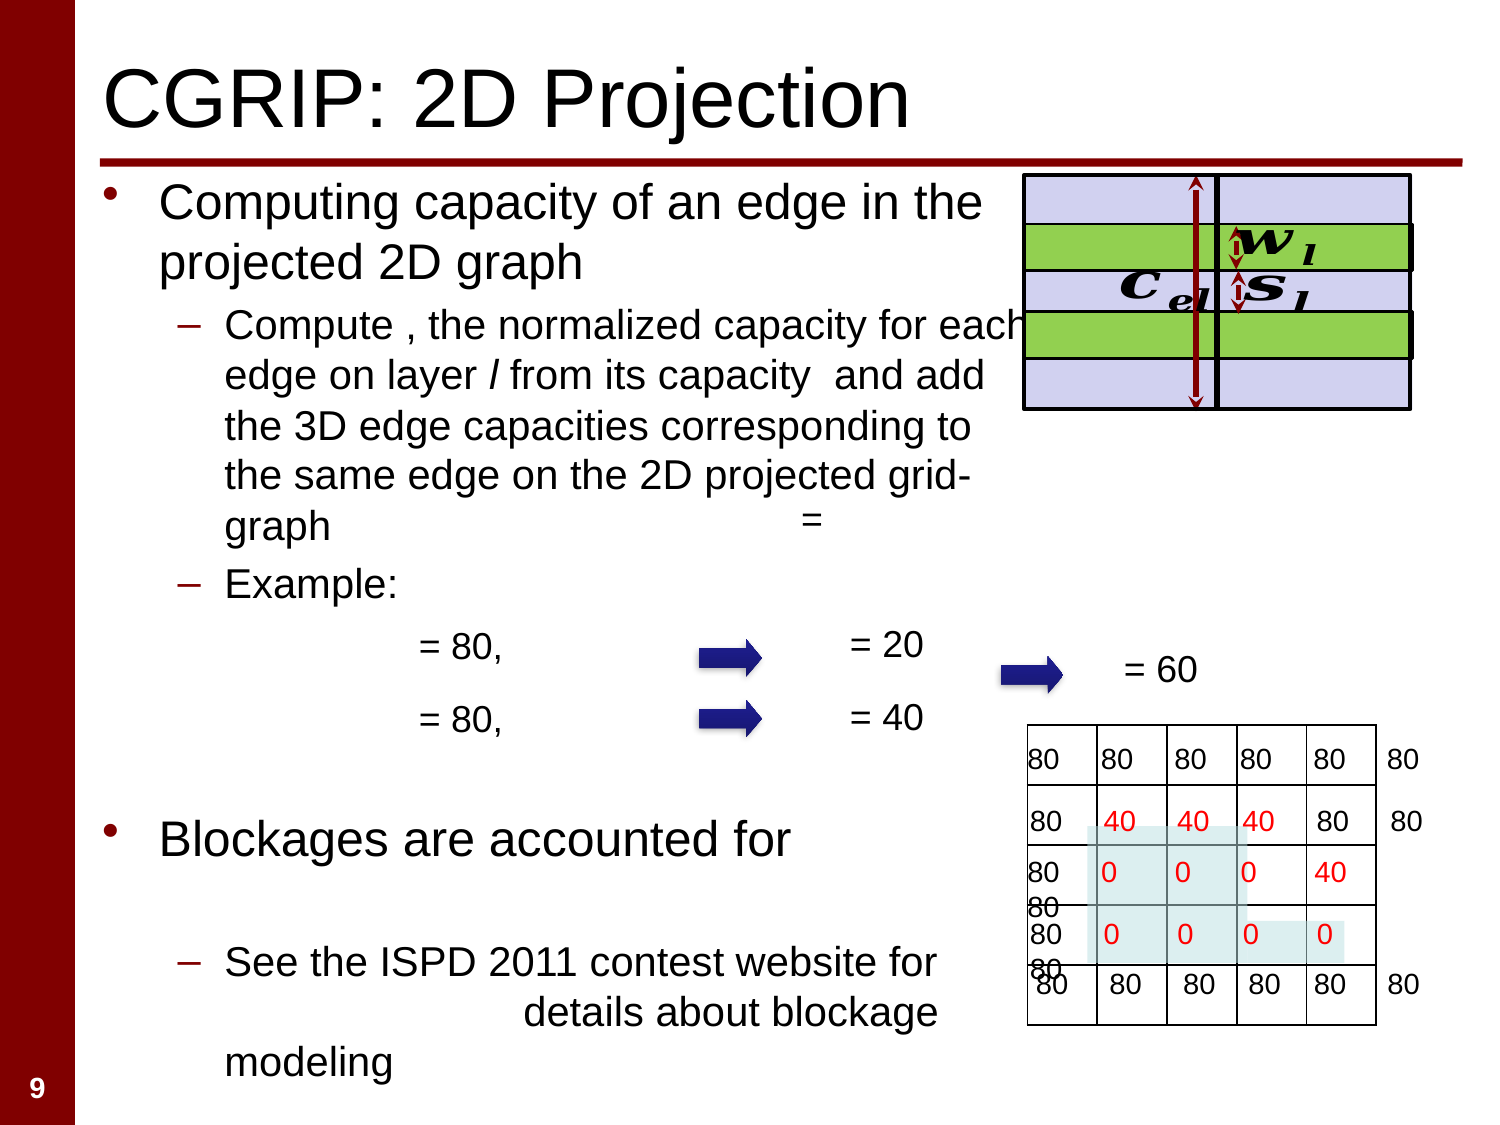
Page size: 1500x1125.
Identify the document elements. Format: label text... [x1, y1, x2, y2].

text_box 80 80 80 80 80 80 [1012, 733, 1460, 783]
table_cell [1168, 1008, 1236, 1024]
table_header [1307, 726, 1375, 733]
table_cell [1238, 1008, 1306, 1024]
table_cell [1098, 1008, 1166, 1024]
table_cell [1307, 1008, 1375, 1024]
table_cell [1028, 786, 1096, 795]
table_header [1242, 726, 1306, 733]
table_cell [1238, 786, 1306, 795]
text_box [1024, 174, 1413, 412]
text_box 80 80 80 80 80 80 [1021, 958, 1438, 1008]
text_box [211, 612, 1238, 751]
title CGRIP: 2D Projection [87, 12, 1463, 175]
table_cell [1028, 1008, 1096, 1024]
text_box 80 0 0 0 0 80 [1015, 908, 1433, 993]
text_box 80 40 40 40 80 80 [1015, 795, 1460, 845]
table_cell [1098, 786, 1166, 795]
table_cell [1307, 786, 1375, 795]
text_box 80 0 0 0 40 80 [1012, 845, 1432, 931]
table_cell [1168, 786, 1236, 795]
